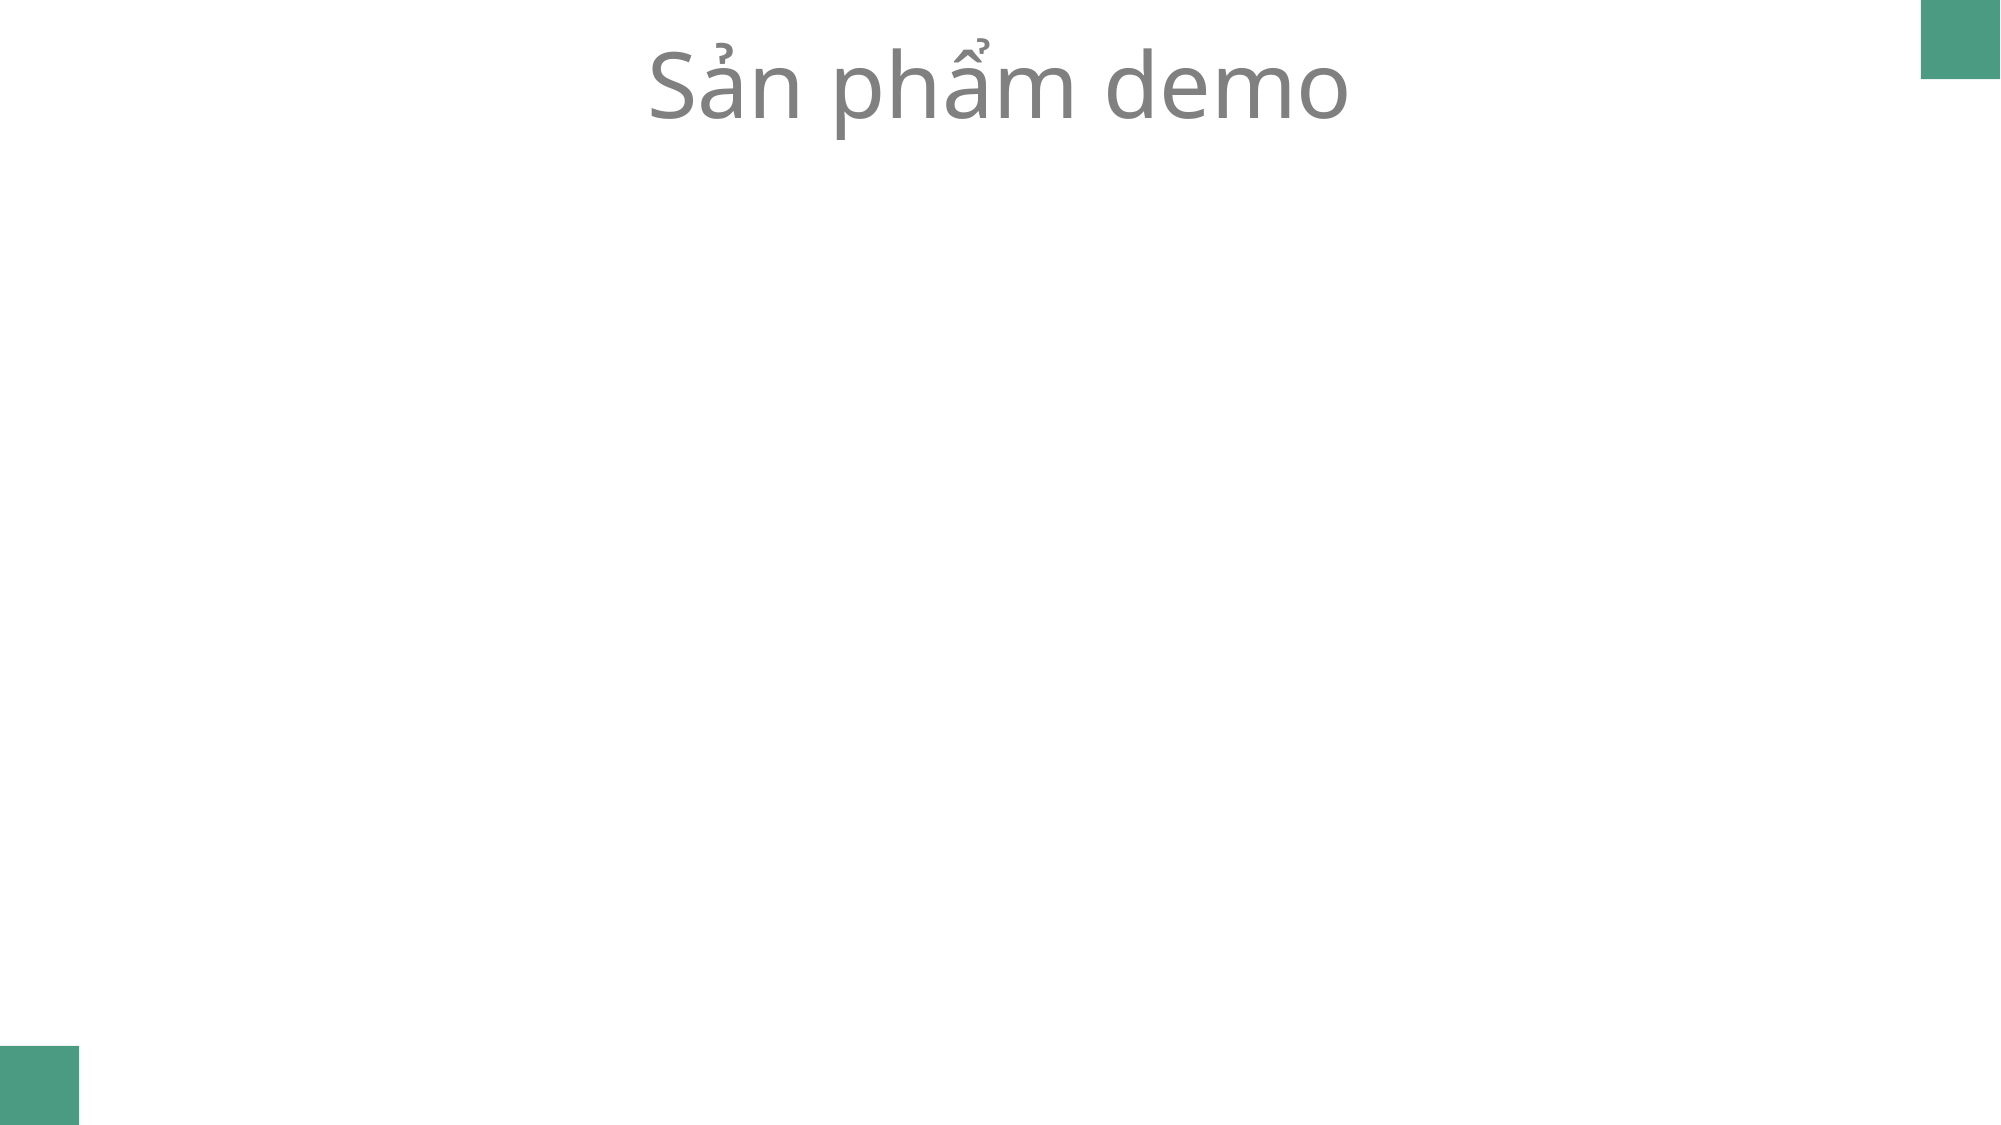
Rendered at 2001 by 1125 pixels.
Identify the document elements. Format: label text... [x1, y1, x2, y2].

text_box [0, 1045, 80, 1125]
text_box Sản phẩm demo [79, 39, 1921, 139]
text_box [1920, 0, 2000, 80]
